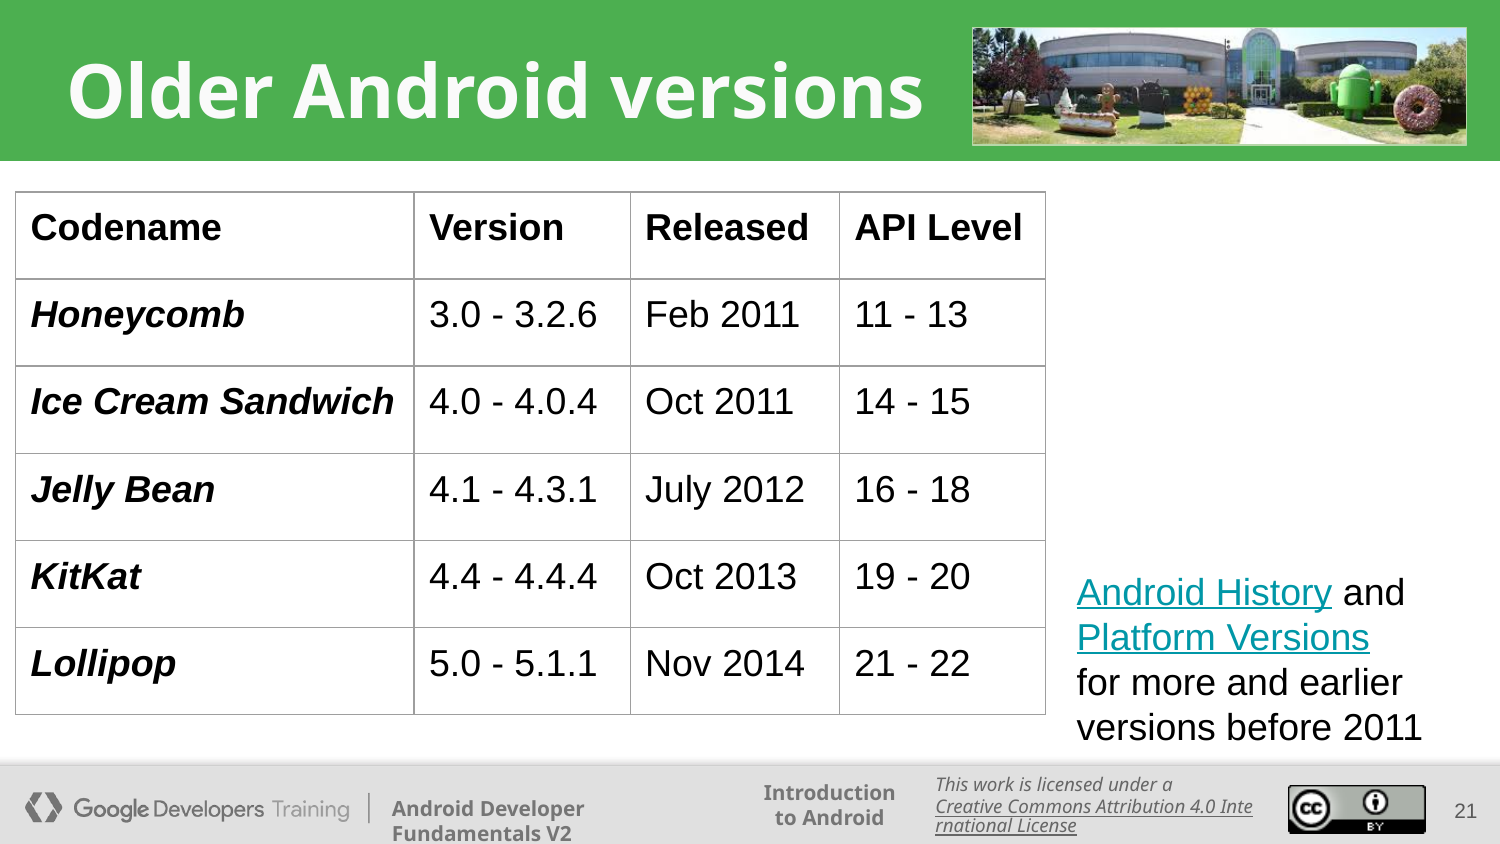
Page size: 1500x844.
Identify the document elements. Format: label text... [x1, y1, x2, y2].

table_cell Nov 2014 [631, 628, 839, 714]
table_cell Oct 2011 [631, 367, 839, 453]
table_cell KitKat [16, 541, 413, 627]
table_cell 3.0 - 3.2.6 [415, 280, 630, 365]
table_cell Lollipop [16, 628, 413, 714]
slide_number 21 [1402, 777, 1493, 842]
table_header Codename [16, 193, 413, 278]
table_cell Ice Cream Sandwich [16, 367, 413, 453]
title Older Android versions [51, 28, 970, 122]
table_cell 4.1 - 4.3.1 [415, 454, 630, 540]
table_cell 11 - 13 [840, 280, 1045, 365]
table_cell 5.0 - 5.1.1 [415, 628, 630, 714]
table_cell Honeycomb [16, 280, 413, 365]
table_header API Level [840, 193, 1045, 278]
table_header Version [415, 193, 630, 278]
table_cell Jelly Bean [16, 454, 413, 540]
table_cell 4.4 - 4.4.4 [415, 541, 630, 627]
table_cell 19 - 20 [840, 541, 1045, 627]
table_cell 21 - 22 [840, 628, 1045, 714]
table_cell 16 - 18 [840, 454, 1045, 540]
picture [972, 27, 1466, 145]
text_box Android History and Platform Versions for more and earlier versions before 2011 [1061, 517, 1466, 764]
table_cell July 2012 [631, 454, 839, 540]
table_cell Feb 2011 [631, 280, 839, 365]
table_cell 4.0 - 4.0.4 [415, 367, 630, 453]
table_cell 14 - 15 [840, 367, 1045, 453]
table_header Released [631, 193, 839, 278]
table_cell Oct 2013 [631, 541, 839, 627]
picture [0, 161, 1500, 844]
